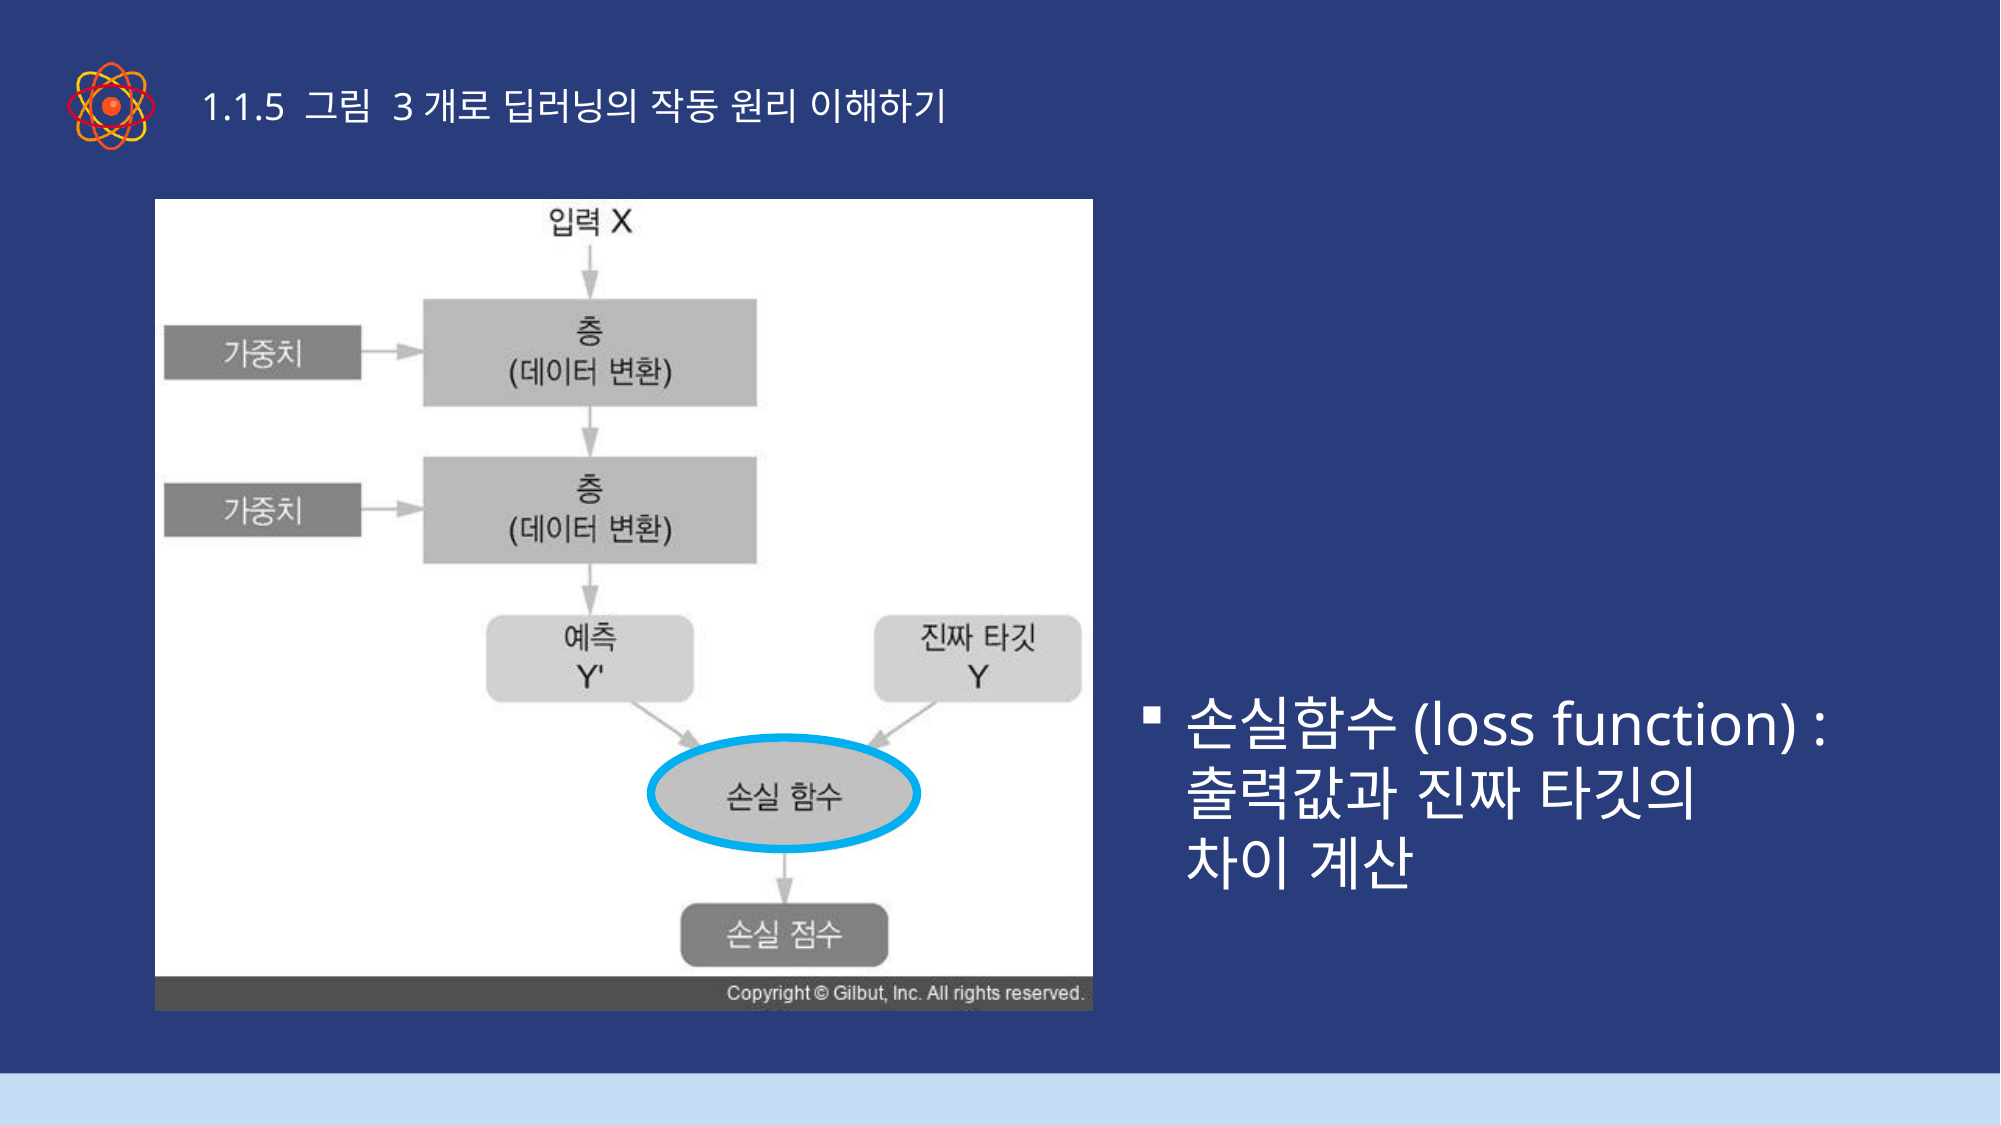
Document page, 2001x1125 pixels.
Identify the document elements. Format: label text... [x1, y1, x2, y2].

picture [154, 199, 1093, 1011]
picture [67, 62, 155, 150]
text_box [0, 1072, 2000, 1125]
text_box 1.1.5 그림 3개로 딥러닝의 작동 원리 이해하기 [186, 75, 964, 136]
text_box 손실함수(loss function) : 출력값과 진짜 타깃의 차이 계산 [1123, 679, 1843, 905]
